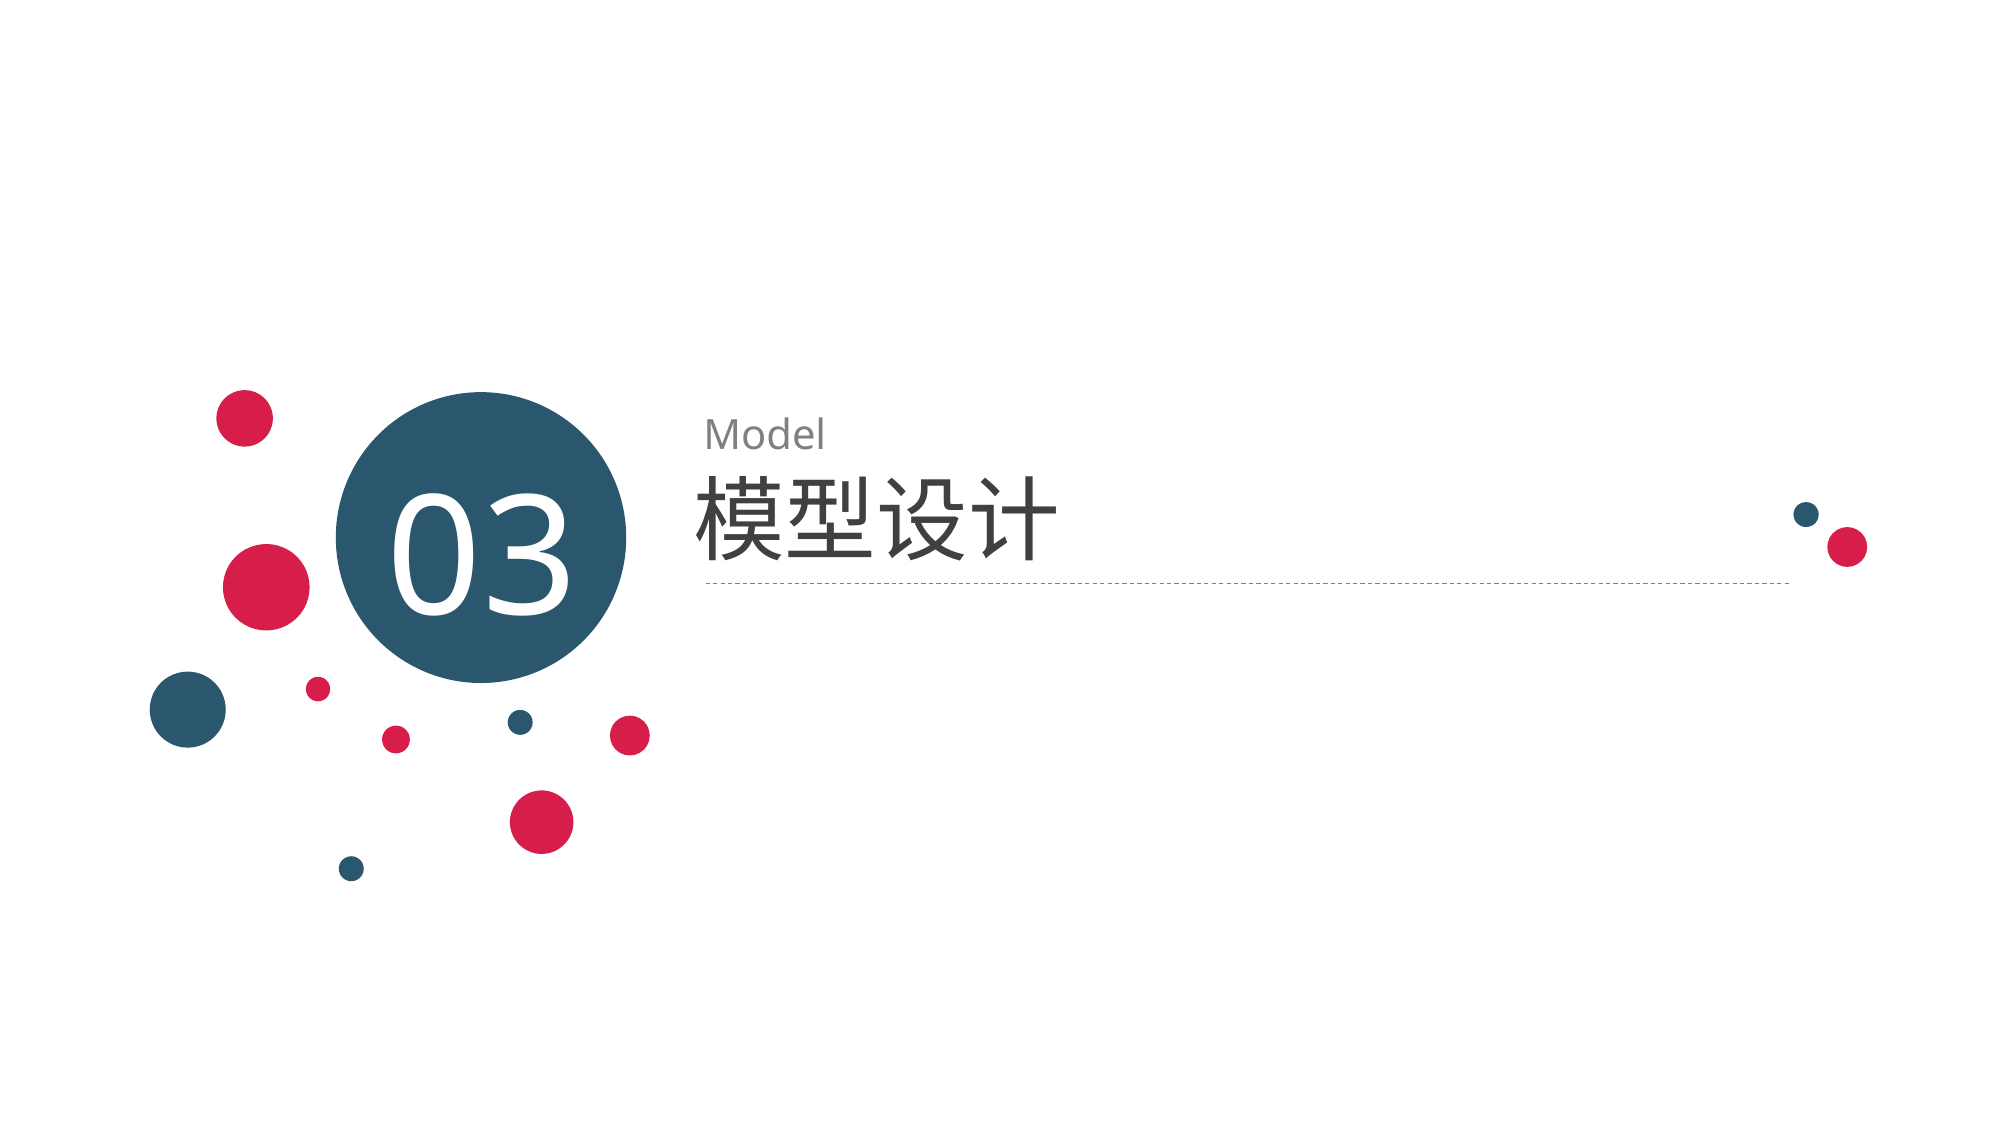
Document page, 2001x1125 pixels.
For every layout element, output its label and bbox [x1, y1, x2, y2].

text_box [304, 675, 332, 703]
text_box [335, 392, 627, 684]
text_box [337, 855, 365, 883]
text_box [506, 708, 534, 736]
text_box [508, 789, 575, 855]
text_box [608, 714, 651, 757]
text_box [221, 542, 311, 632]
text_box [1826, 526, 1869, 568]
text_box [678, 400, 1791, 584]
text_box [1792, 501, 1820, 529]
text_box [215, 389, 274, 448]
text_box [381, 724, 411, 755]
text_box [148, 670, 227, 749]
